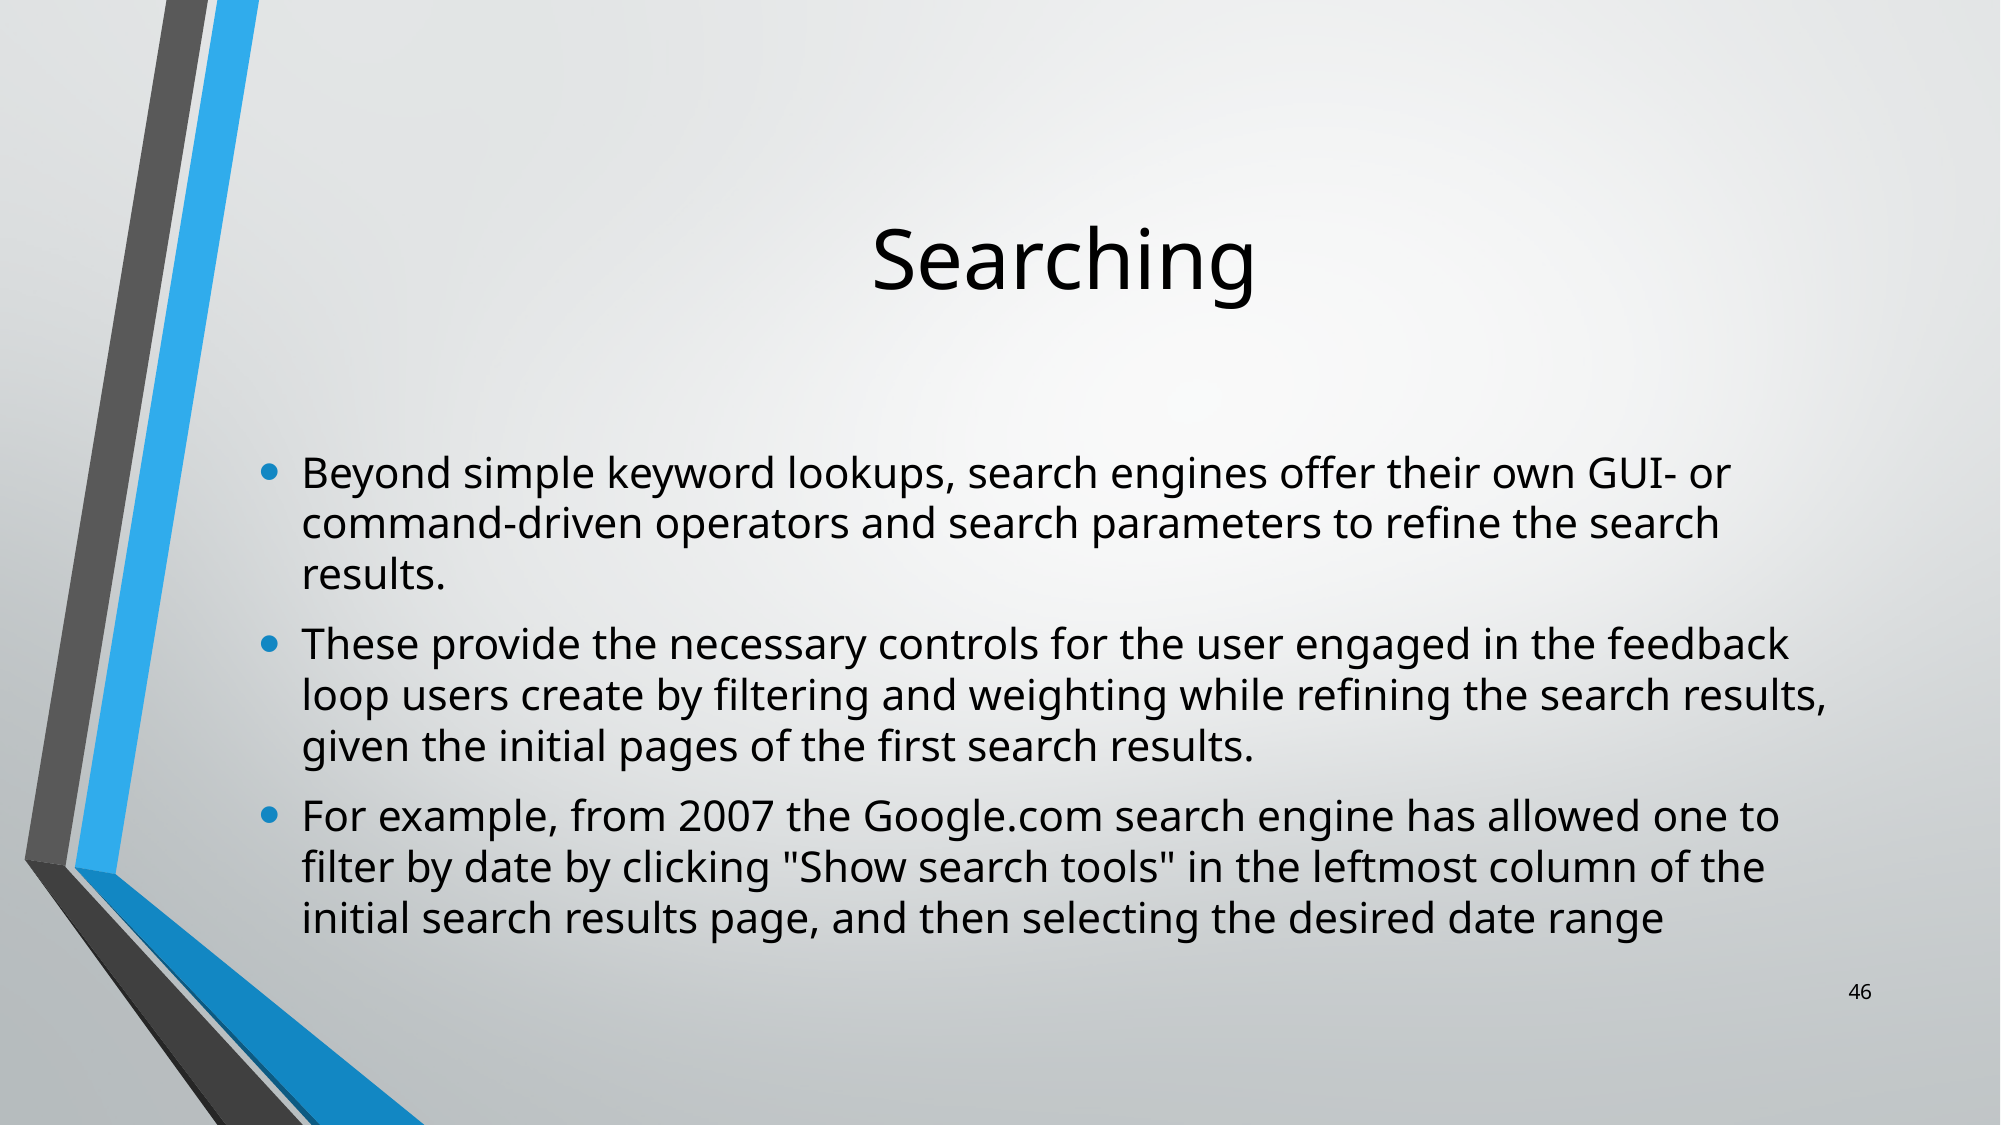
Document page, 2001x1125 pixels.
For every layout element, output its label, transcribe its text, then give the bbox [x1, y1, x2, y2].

list Beyond simple keyword lookups, search engines offer their own GUI- or command-driven operators and search parameters to refine the search results. These provide the necessary controls for the user engaged in the feedback loop users create by filtering and weighting while refining the search results, given the initial pages of the first search results. For example, from 2007 the Google.com search engine has allowed one to filter by date by clicking "Show search tools" in the leftmost column of the initial search results page, and then selecting the desired date range [243, 437, 1887, 950]
slide_number 46 [1796, 962, 1887, 1023]
title Searching [243, 112, 1887, 400]
